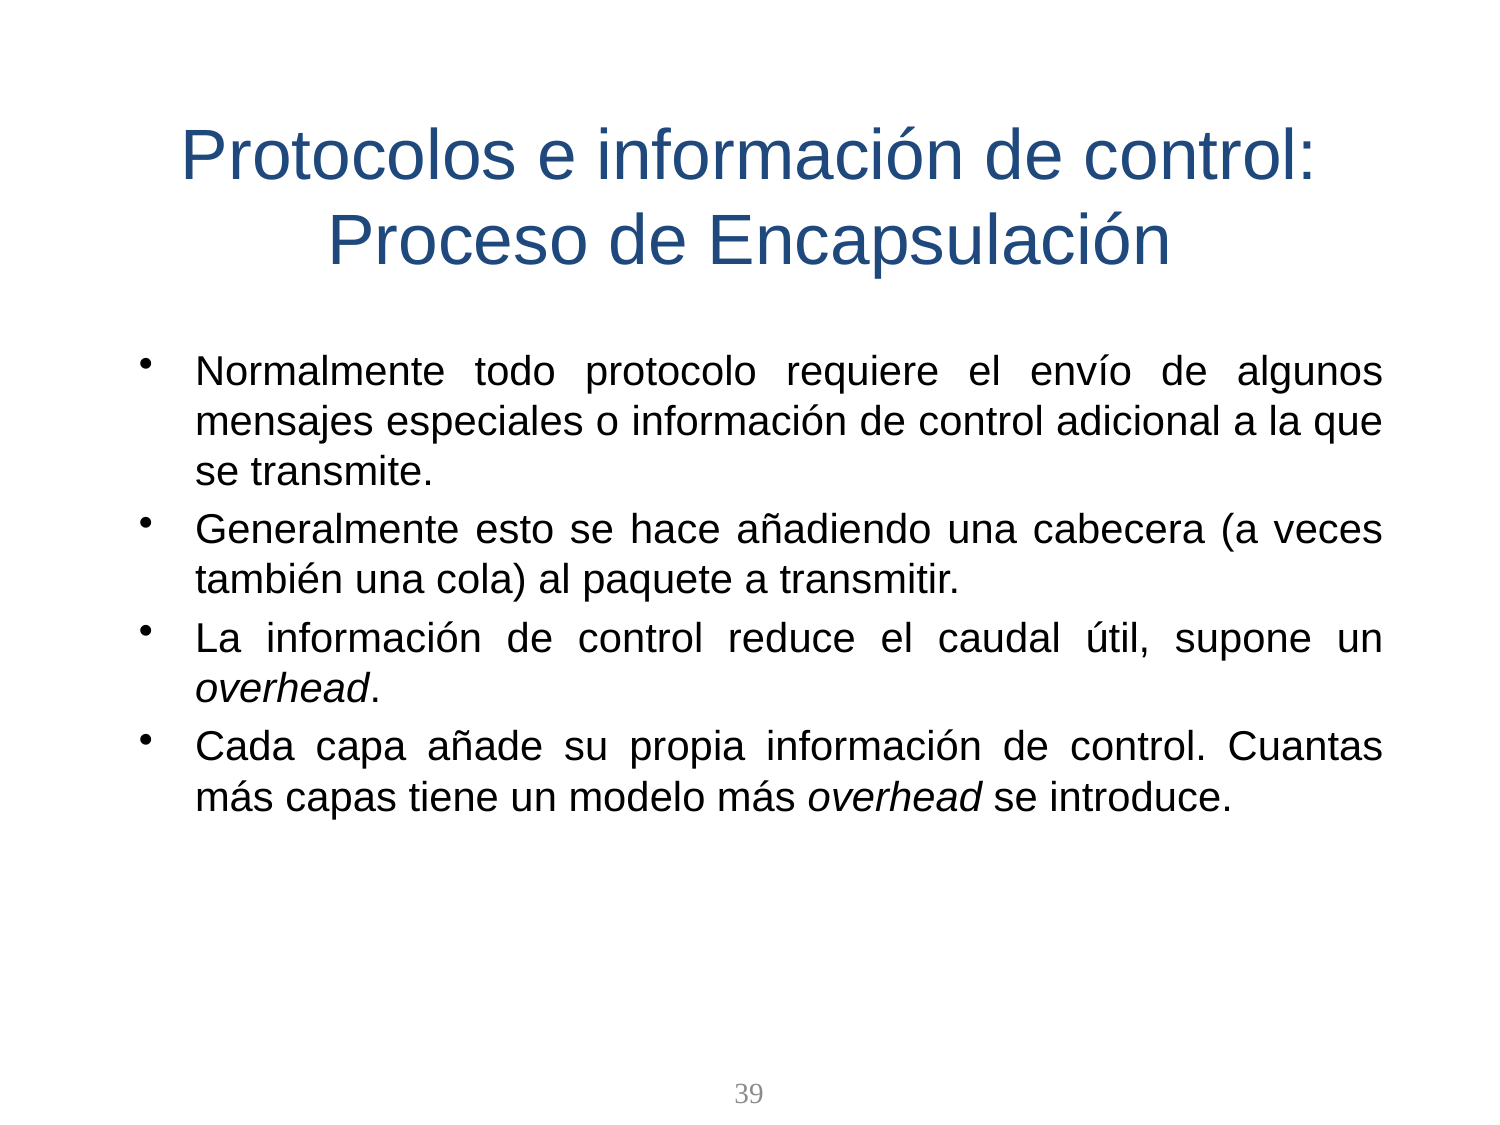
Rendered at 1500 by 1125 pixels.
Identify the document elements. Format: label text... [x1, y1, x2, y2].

text_box Normalmente todo protocolo requiere el envío de algunos mensajes especiales o información de control adicional a la que se transmite. Generalmente esto se hace añadiendo una cabecera (a veces también una cola) al paquete a transmitir. La información de control reduce el caudal útil, supone un overhead. Cada capa añade su propia información de control. Cuantas más capas tiene un modelo más overhead se introduce. [123, 336, 1399, 1012]
slide_number 39 [620, 1067, 779, 1116]
text_box Protocolos e información de control: Proceso de Encapsulación [112, 99, 1388, 288]
